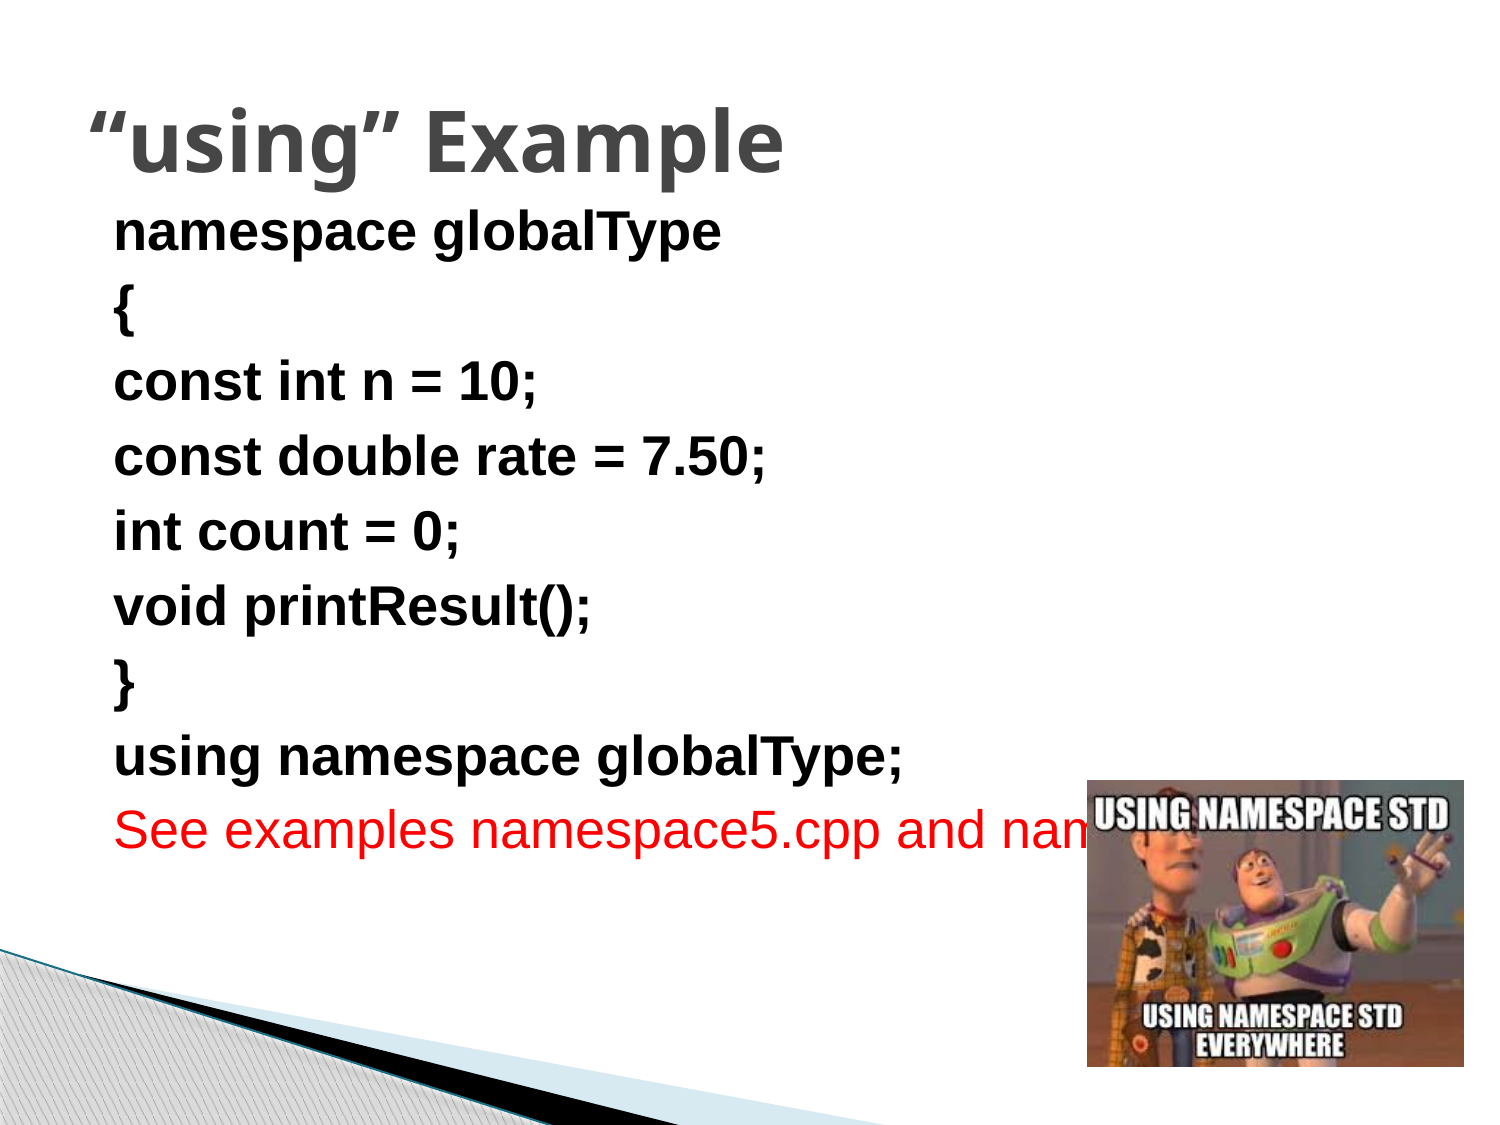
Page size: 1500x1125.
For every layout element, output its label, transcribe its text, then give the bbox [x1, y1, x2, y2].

title “using” Example [75, 45, 1425, 233]
list namespace globalType { const int n = 10; const double rate = 7.50; int count = 0; void printResult(); } using namespace globalType; See examples namespace5.cpp and namespace6.cpp [62, 187, 1464, 913]
picture [1087, 780, 1464, 1067]
